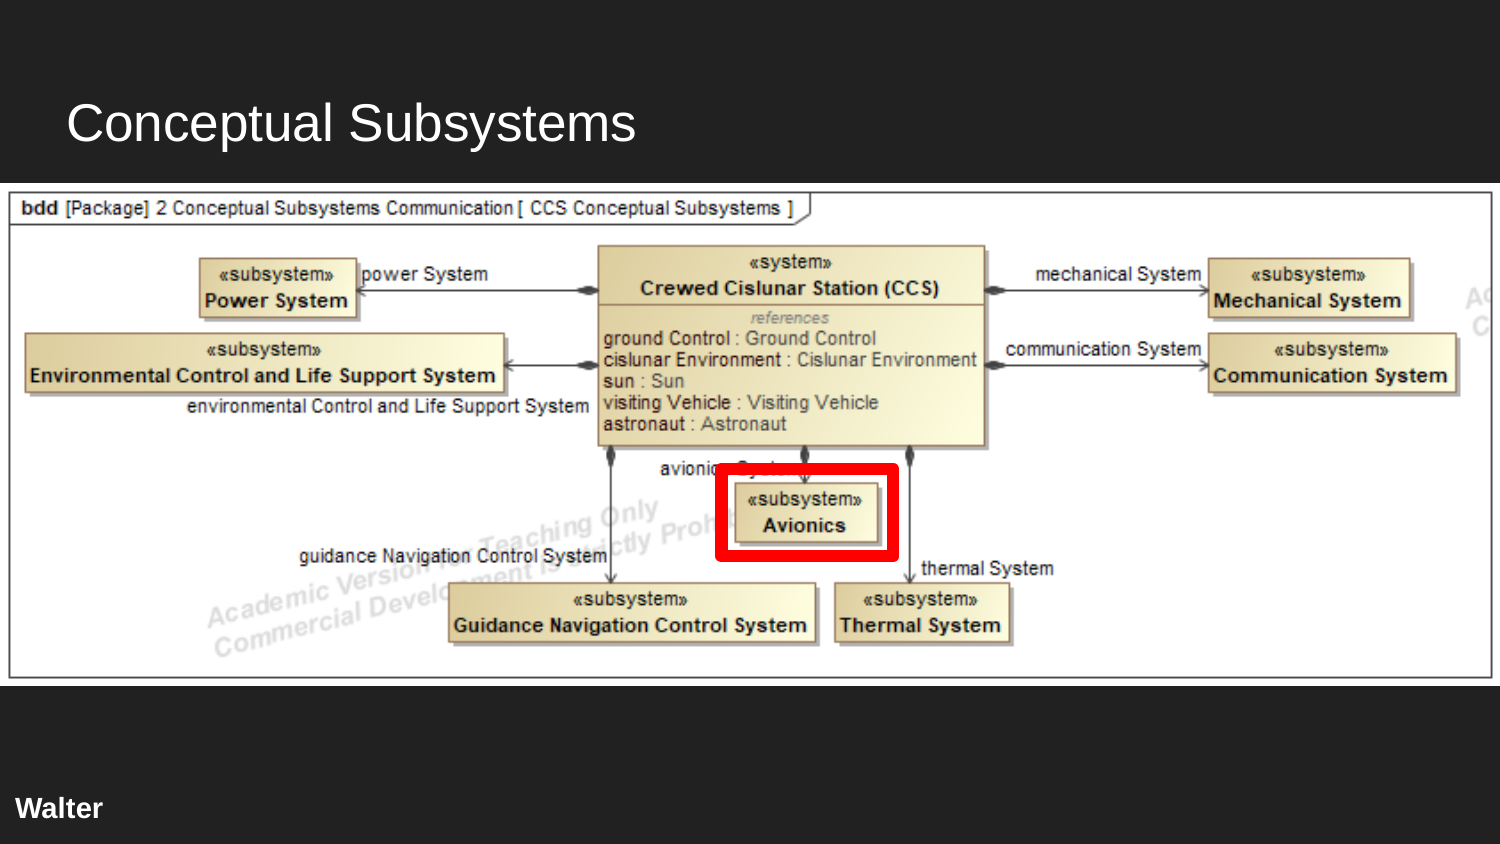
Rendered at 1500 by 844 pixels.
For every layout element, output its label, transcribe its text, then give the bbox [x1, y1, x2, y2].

title Conceptual Subsystems [51, 72, 1449, 167]
picture [0, 183, 1500, 686]
text_box Walter [0, 774, 130, 844]
